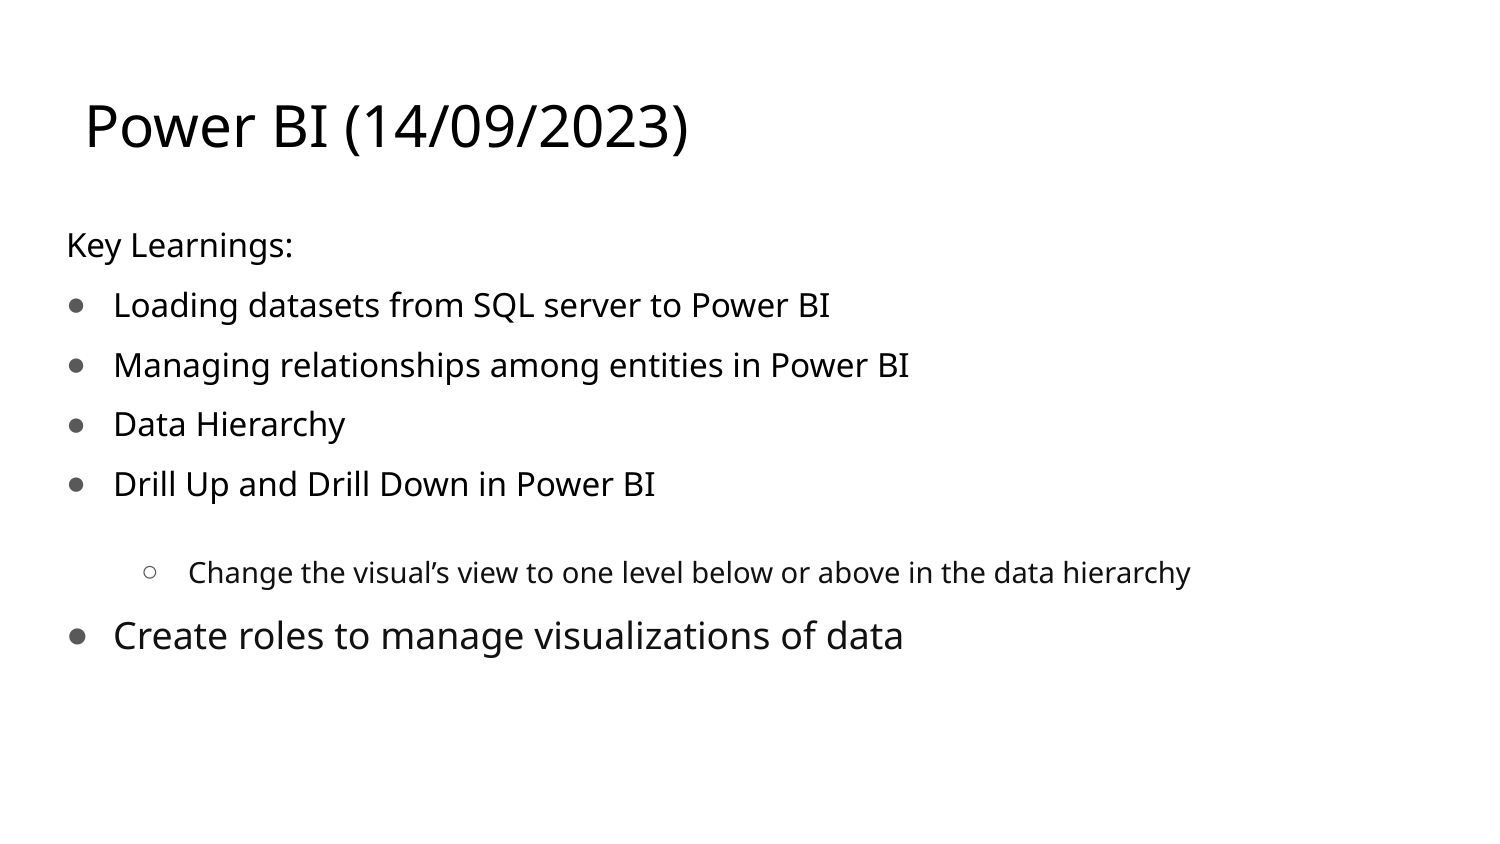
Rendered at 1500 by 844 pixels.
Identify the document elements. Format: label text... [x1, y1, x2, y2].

list Key Learnings: Loading datasets from SQL server to Power BI Managing relationships among entities in Power BI Data Hierarchy Drill Up and Drill Down in Power BI Change the visual’s view to one level below or above in the data hierarchy Create roles to manage visualizations of data [51, 189, 1449, 750]
title Power BI (14/09/2023) [69, 74, 1468, 169]
